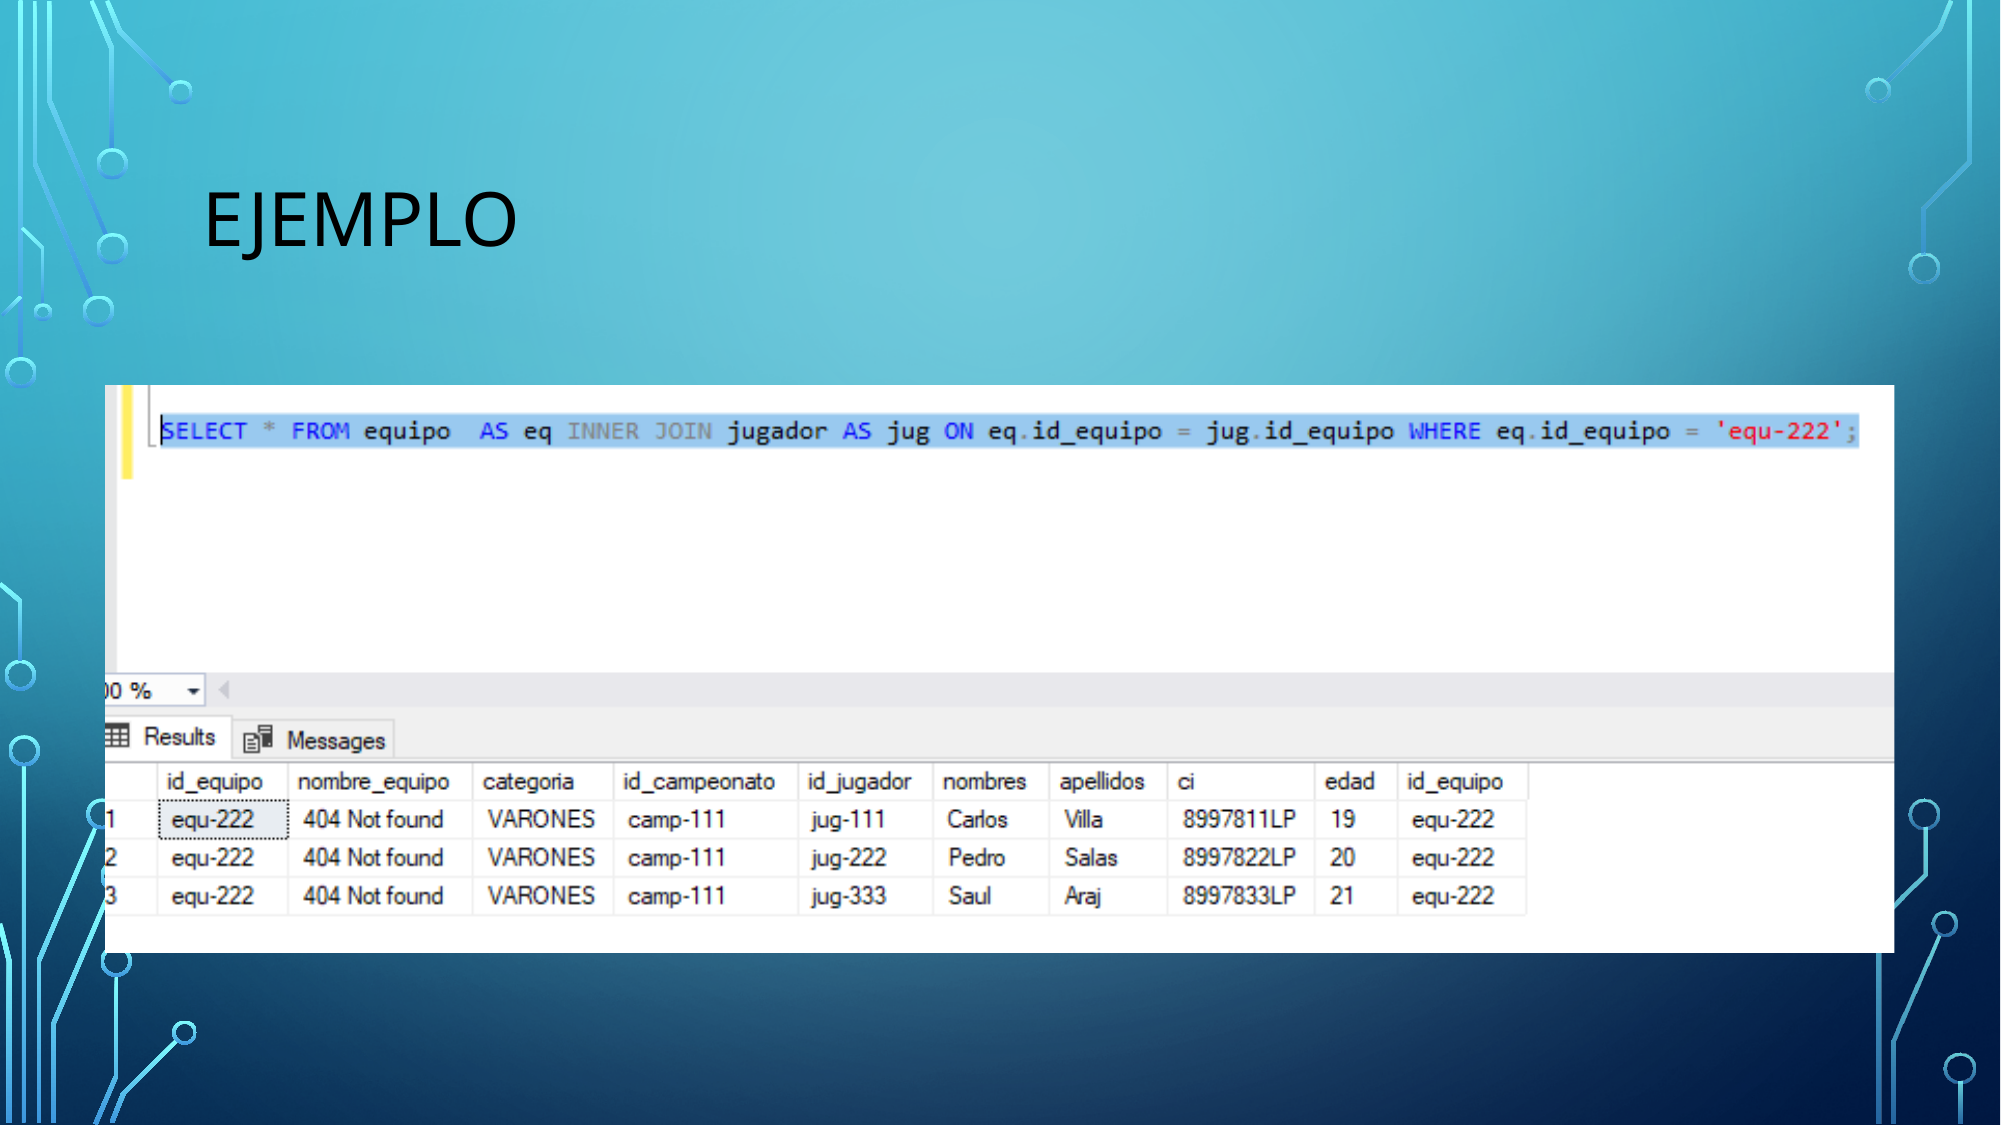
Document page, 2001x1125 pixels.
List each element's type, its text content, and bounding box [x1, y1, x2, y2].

text_box [104, 385, 1895, 953]
title ejemplo [187, 101, 1813, 344]
